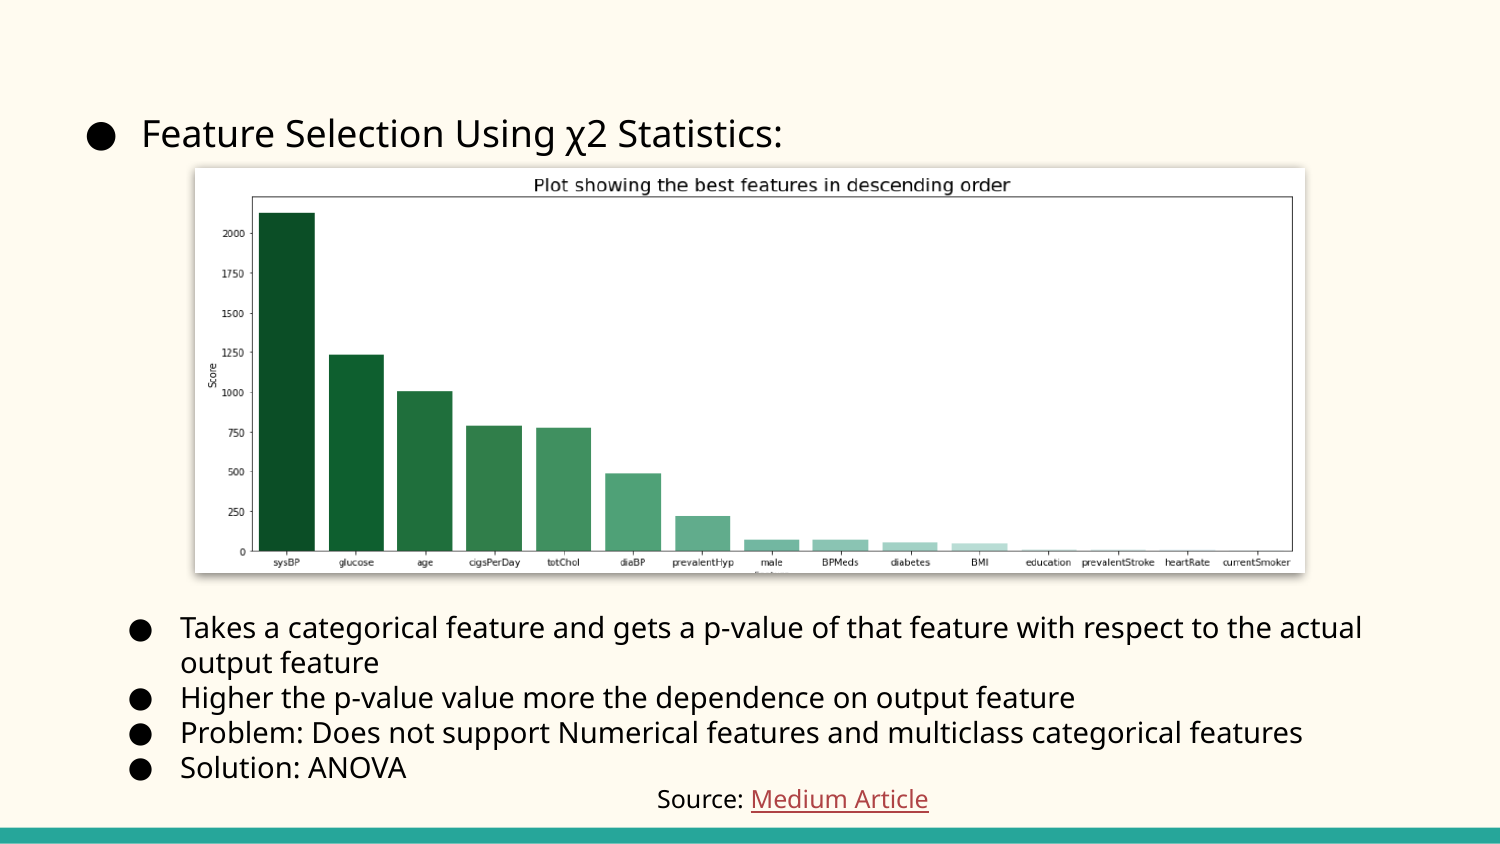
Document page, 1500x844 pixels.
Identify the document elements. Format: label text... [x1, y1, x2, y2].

list Feature Selection Using χ2 Statistics: [51, 88, 1460, 724]
picture [195, 167, 1305, 573]
text_box Takes a categorical feature and gets a p-value of that feature with respect to the actual output feature Higher the p-value value more the dependence on output feature Problem: Does not support Numerical features and multiclass categorical features Solution: ANOVA Source: Medium Article [89, 594, 1422, 834]
